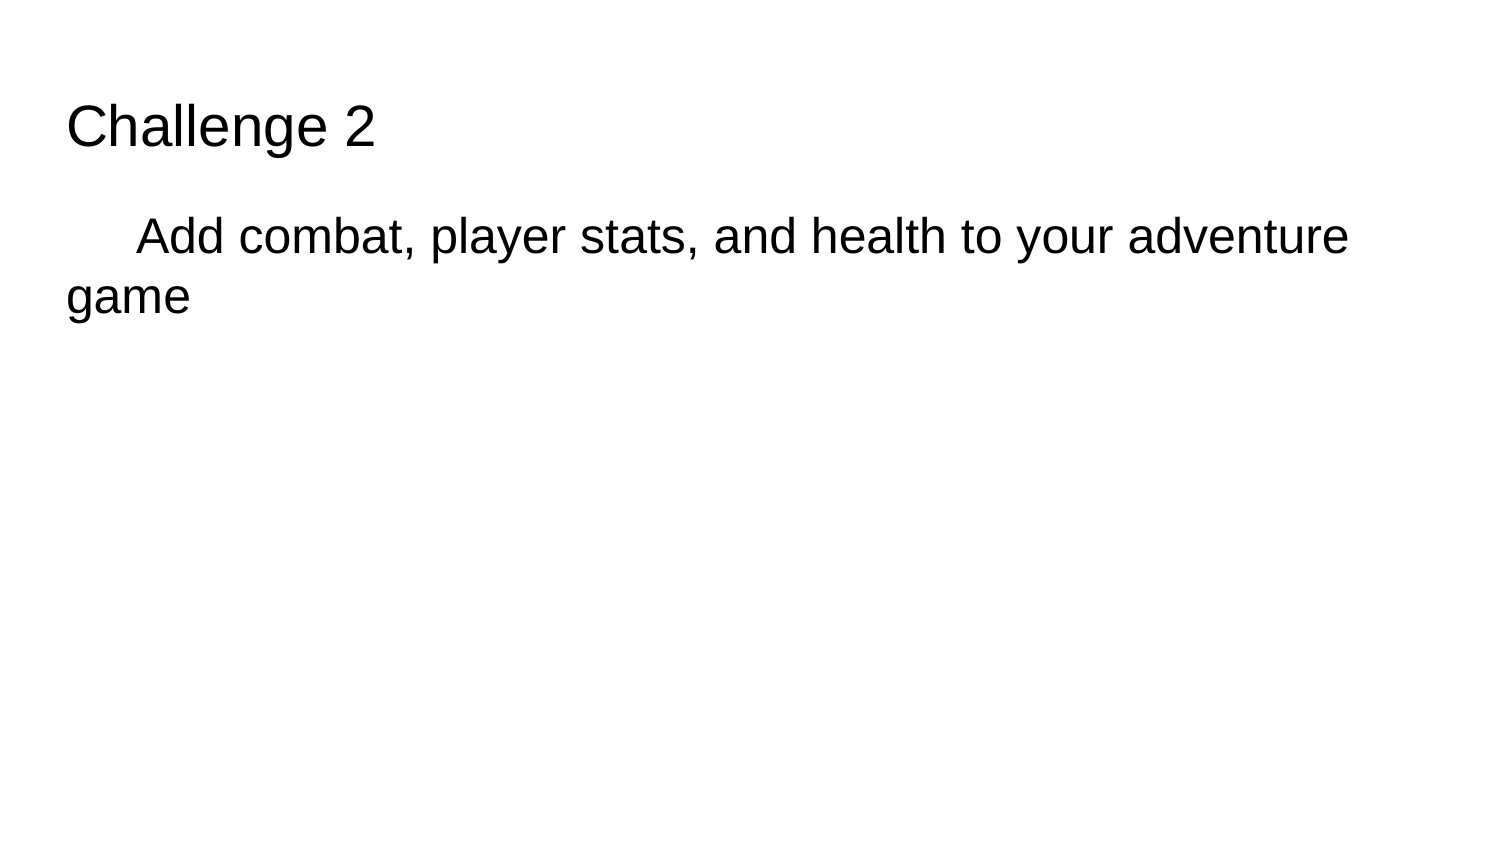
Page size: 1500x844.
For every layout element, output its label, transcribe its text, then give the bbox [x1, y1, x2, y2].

list Add combat, player stats, and health to your adventure game [51, 189, 1449, 750]
title Challenge 2 [51, 72, 1449, 167]
